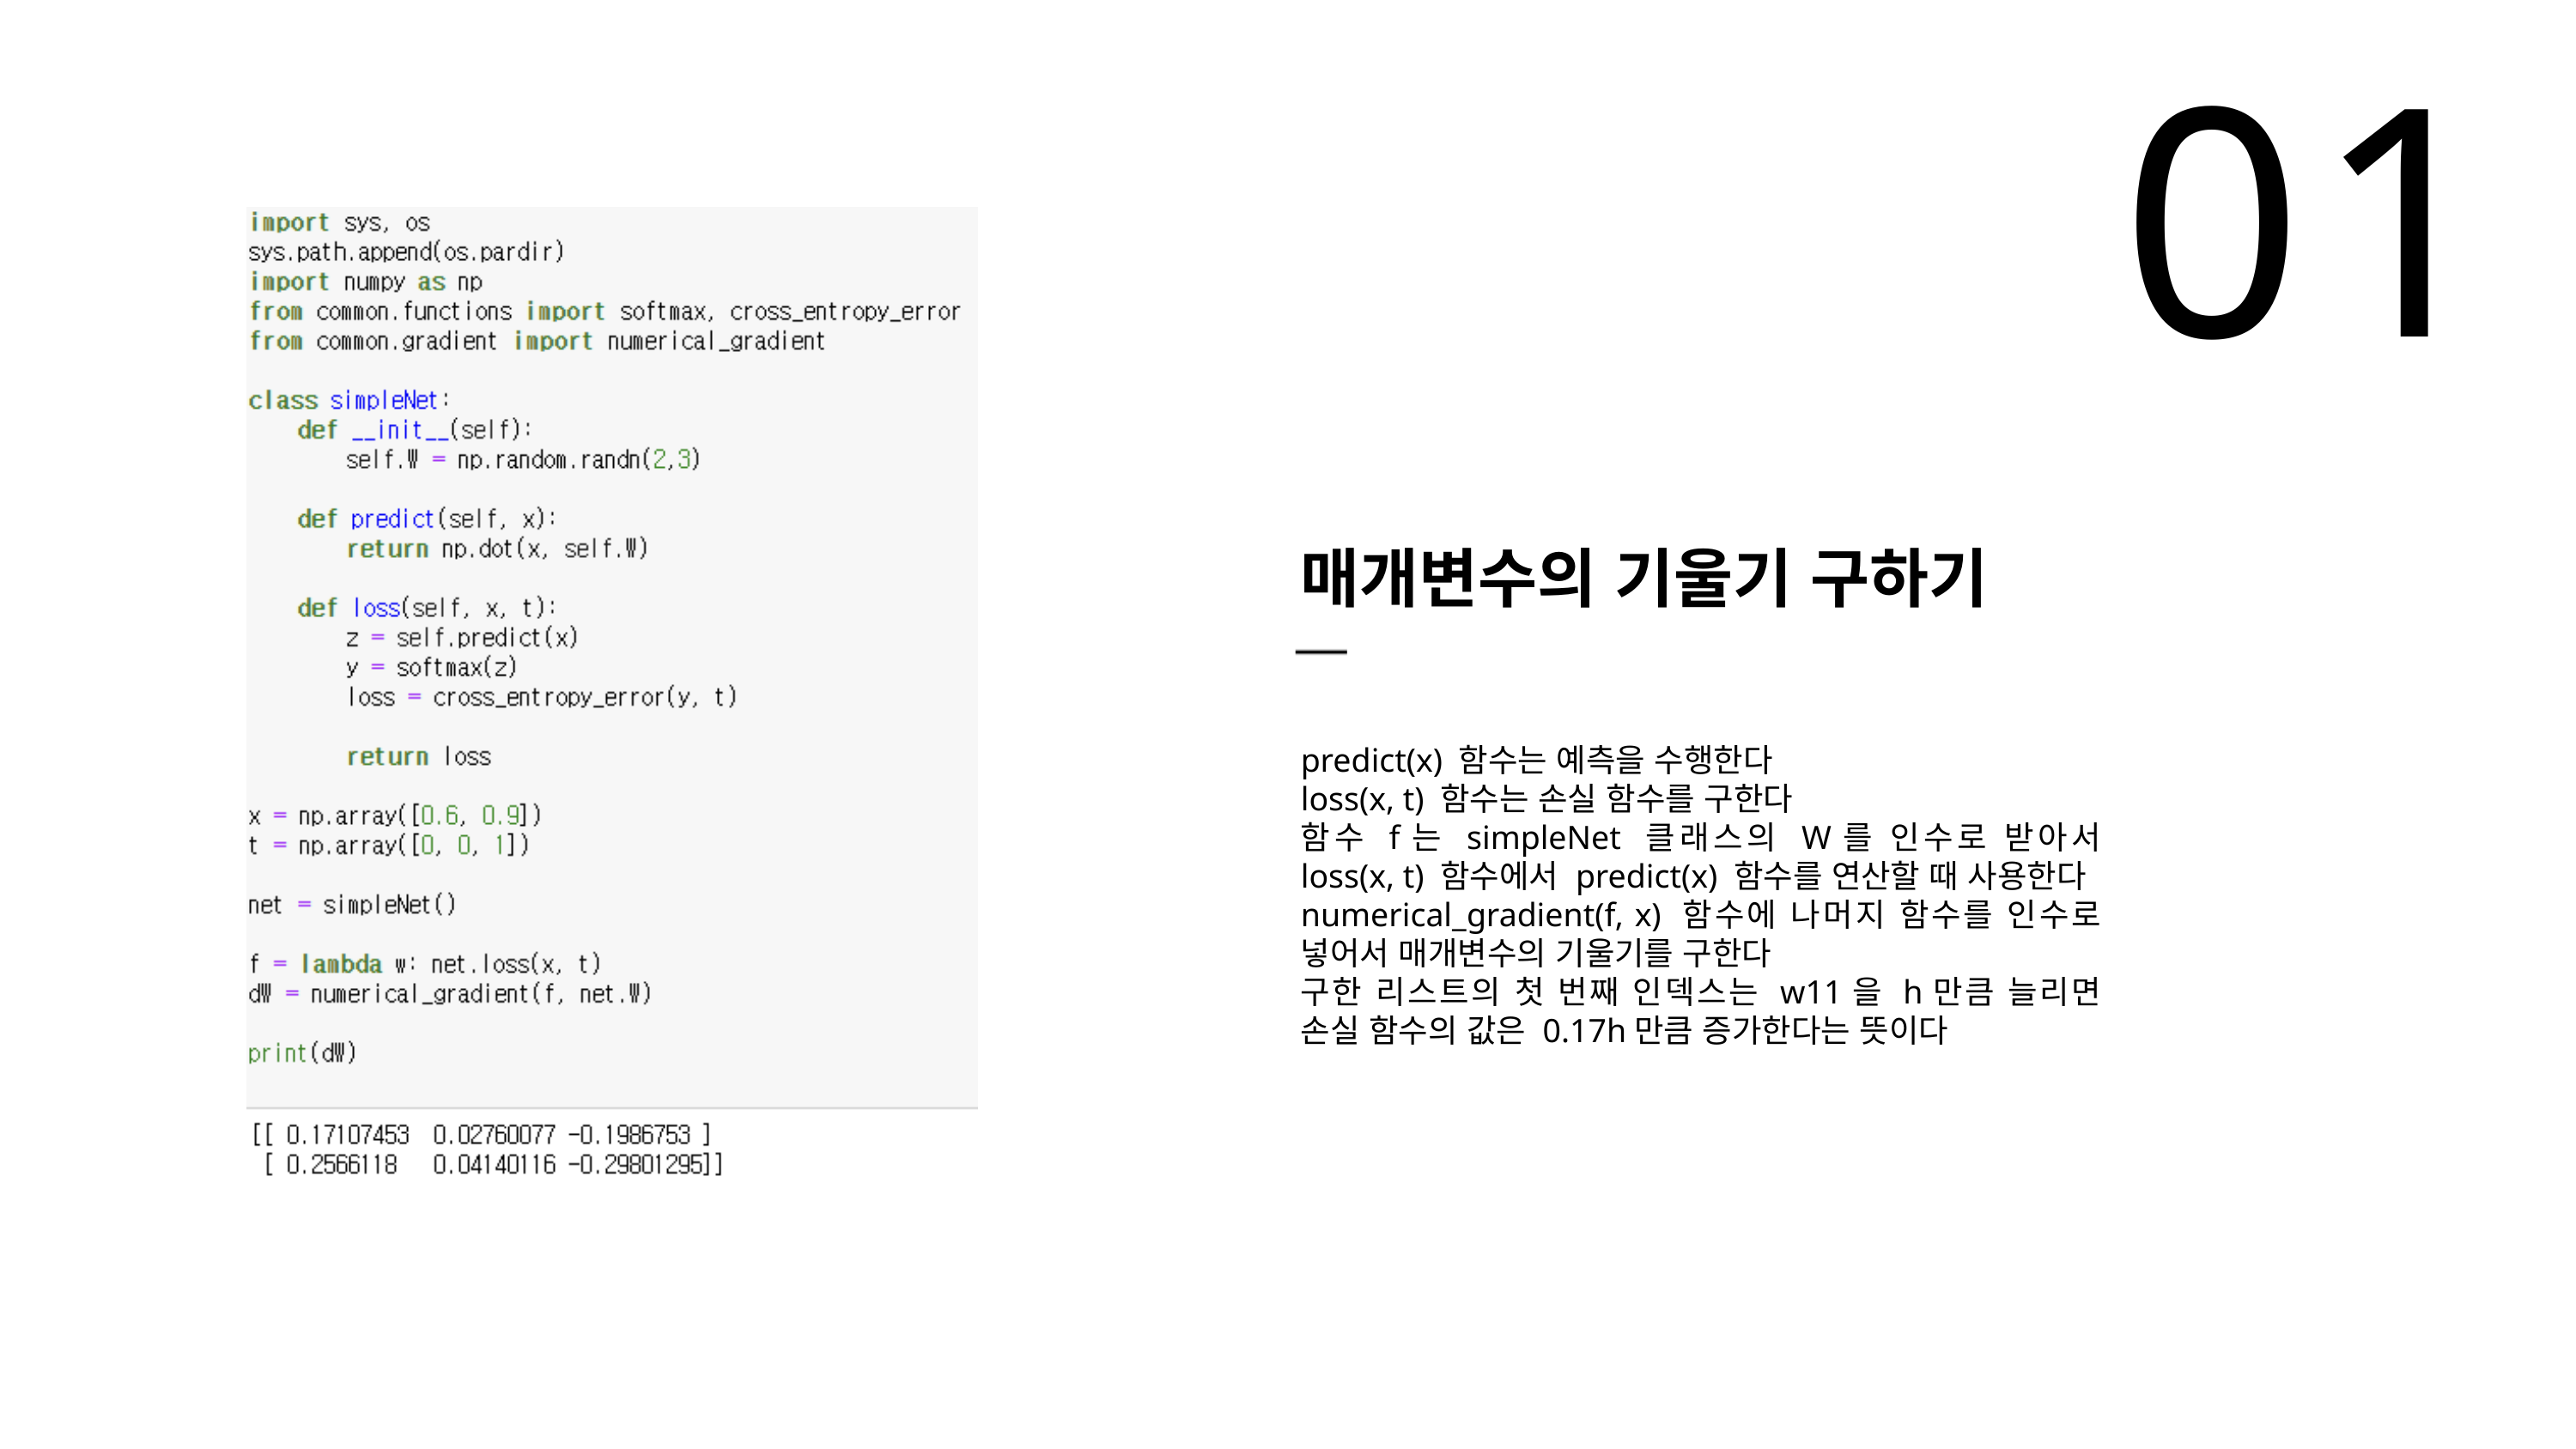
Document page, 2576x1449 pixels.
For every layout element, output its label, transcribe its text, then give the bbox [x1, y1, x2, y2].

text_box 01 [2066, 12, 2553, 1264]
text_box predict(x) 함수는 예측을 수행한다 loss(x, t) 함수는 손실 함수를 구한다 함수 f는 simpleNet 클래스의 W를 인수로 받아서 loss(x, t) 함수에서 predict(x) 함수를 연산할 때 사용한다 numerical_gradient(f, x) 함수에 나머지 함수를 인수로 넣어서 매개변수의 기울기를 구한다 구한 리스트의 첫 번째 인덱스는 w11을 h만큼 늘리면 손실 함수의 값은 0.17h만큼 증가한다는 뜻이다 [1287, 733, 2115, 876]
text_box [1294, 645, 1347, 659]
text_box 매개변수의 기울기 구하기 [1287, 530, 2066, 733]
text_box 매개변수의 기울기 구하기 [1287, 876, 2066, 961]
picture [246, 207, 978, 1188]
